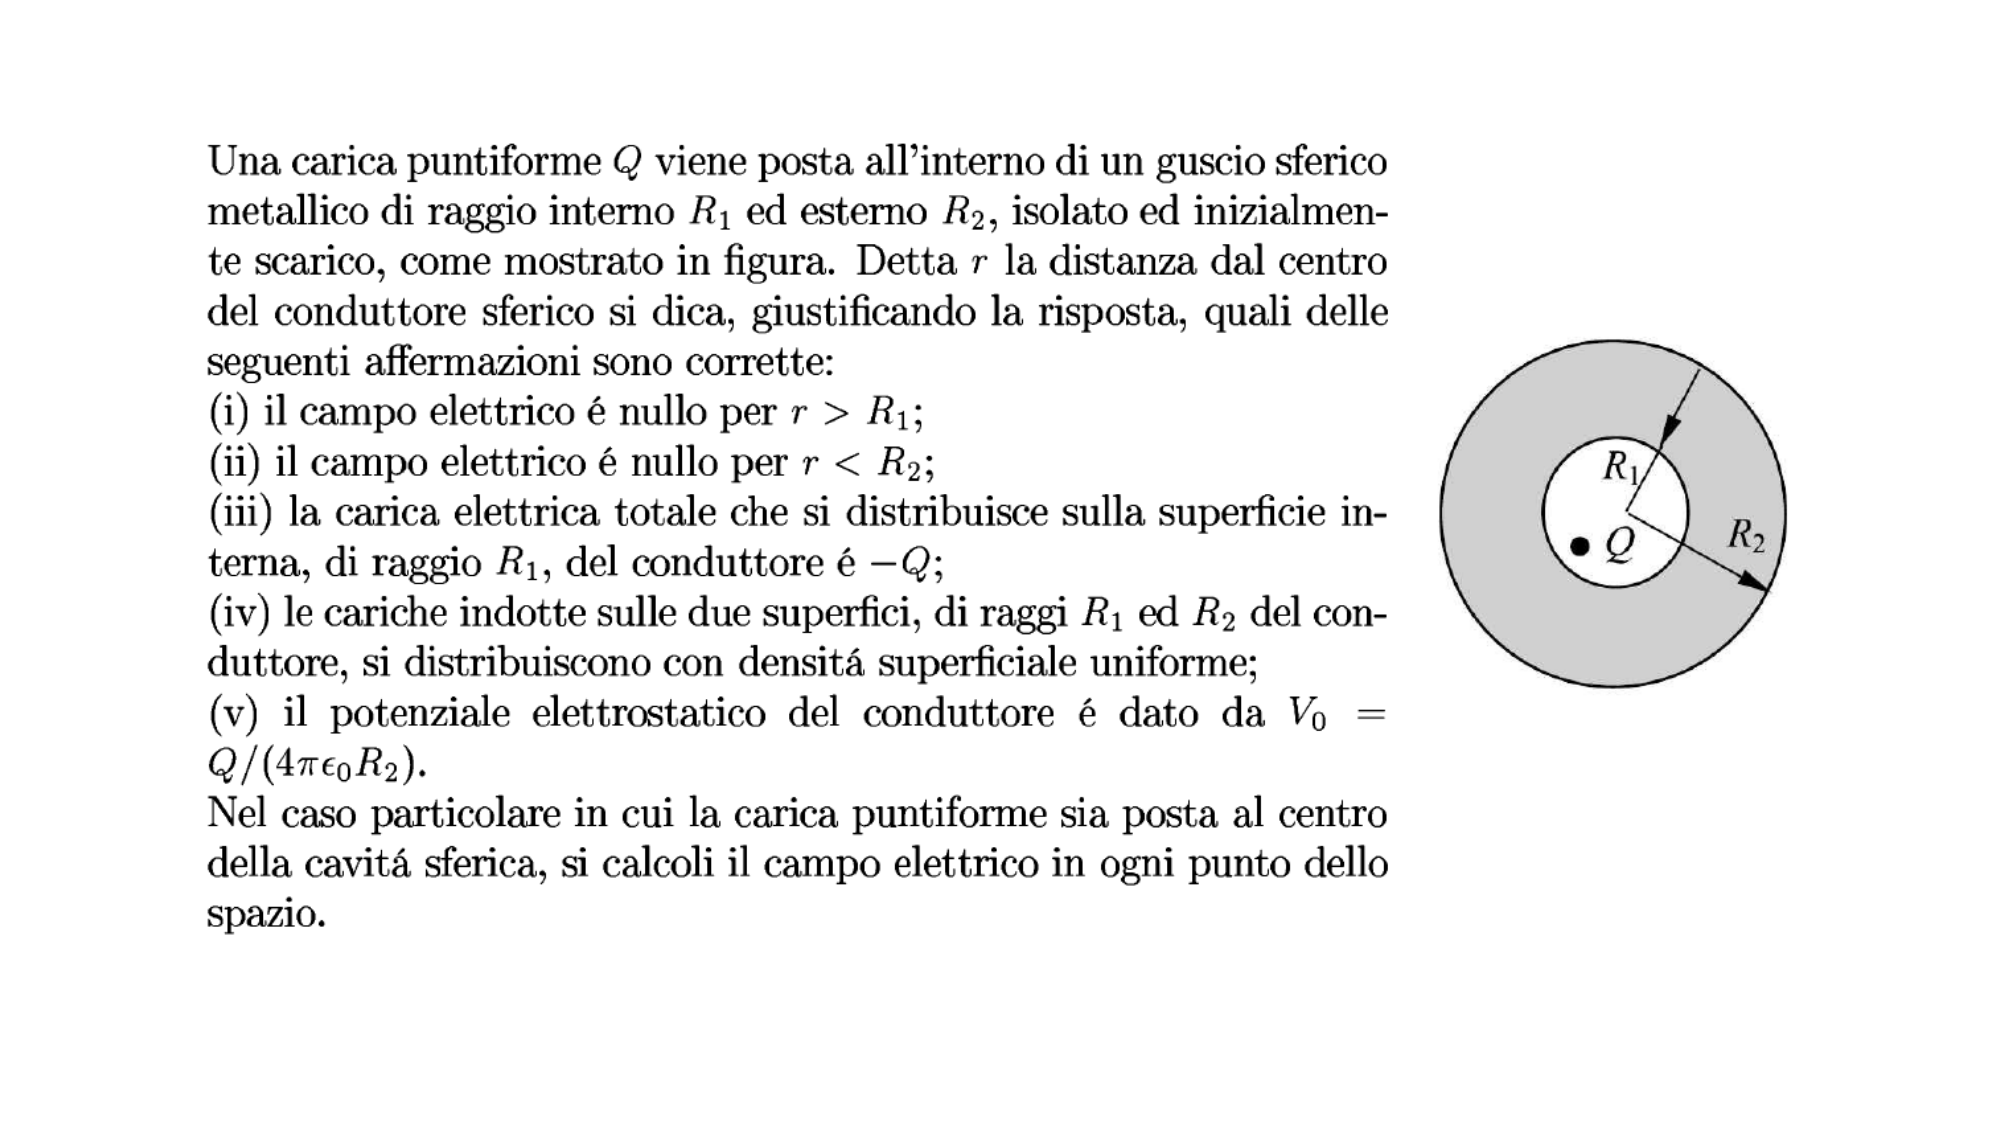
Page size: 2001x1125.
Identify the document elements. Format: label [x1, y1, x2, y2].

picture [151, 124, 1877, 945]
